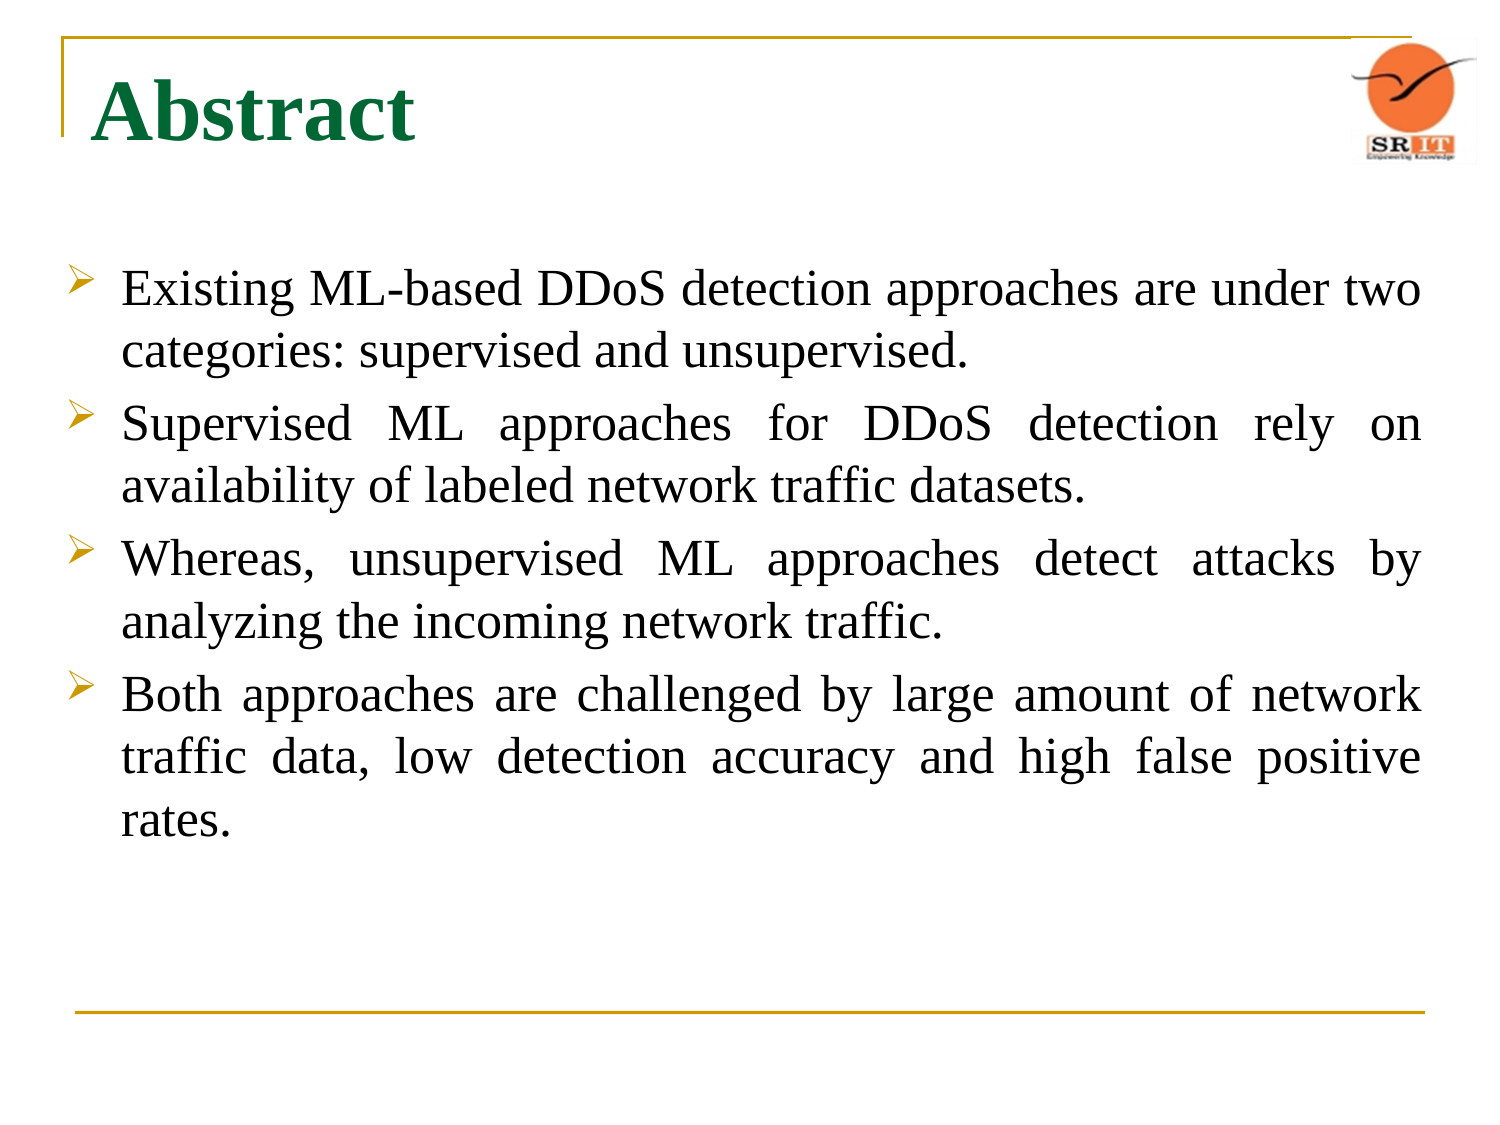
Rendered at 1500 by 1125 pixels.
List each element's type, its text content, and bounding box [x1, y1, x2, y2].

title Abstract [74, 45, 1426, 174]
picture [1350, 37, 1478, 165]
list Existing ML-based DDoS detection approaches are under two categories: supervised and unsupervised. Supervised ML approaches for DDoS detection rely on availability of labeled network traffic datasets. Whereas, unsupervised ML approaches detect attacks by analyzing the incoming network traffic. Both approaches are challenged by large amount of network traffic data, low detection accuracy and high false positive rates. [49, 174, 1438, 1006]
